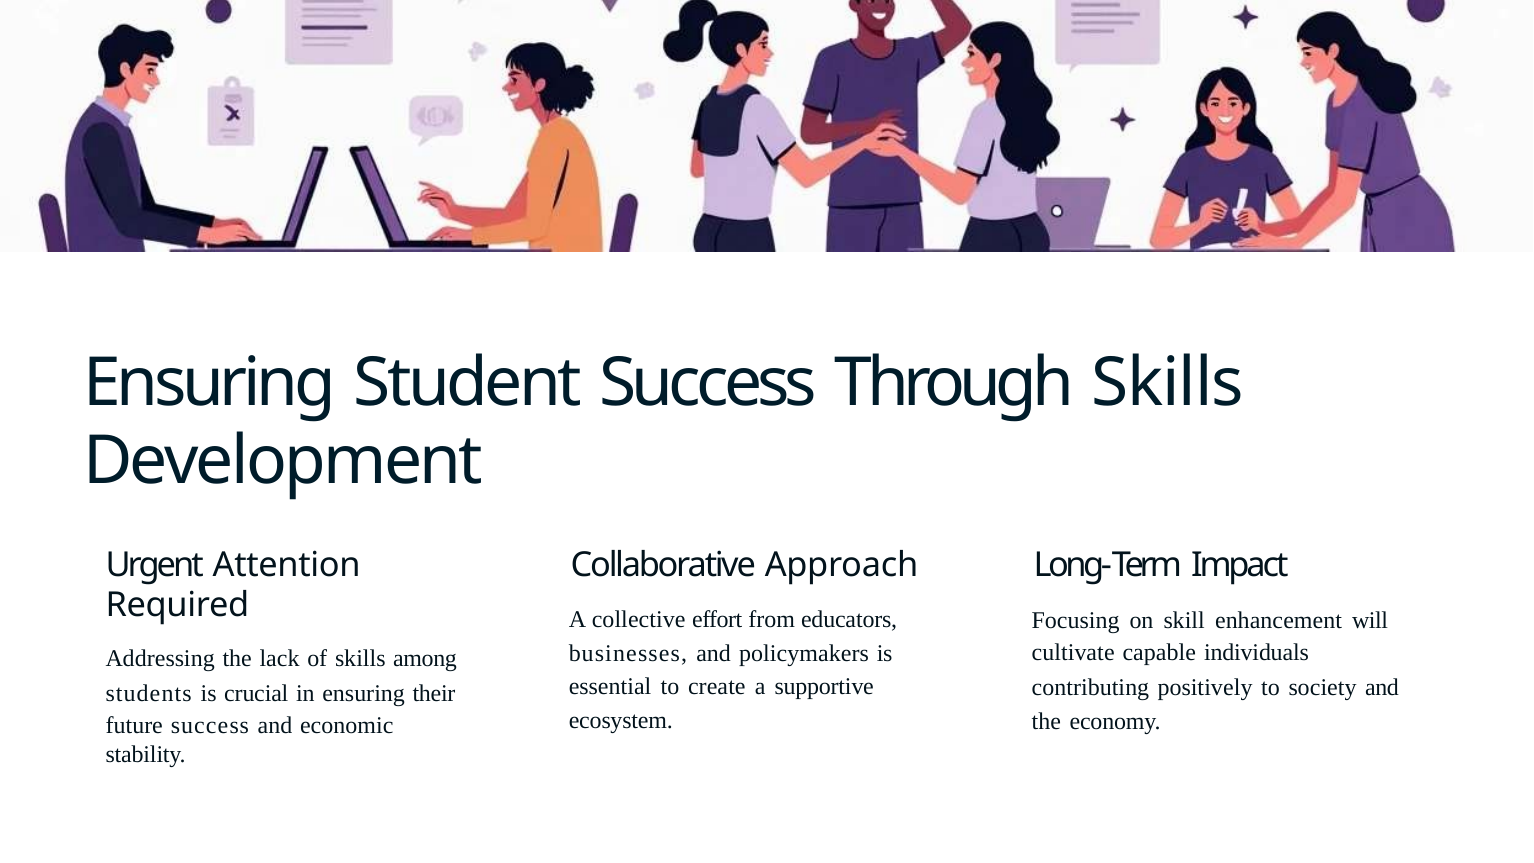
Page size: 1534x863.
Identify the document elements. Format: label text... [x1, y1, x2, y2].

picture [0, 0, 1533, 252]
text_box A collective effort from educators, businesses, and policymakers is essential to create a supportive ecosystem. [566, 624, 915, 734]
title Ensuring Student Success Through Skills Development [81, 332, 1254, 497]
text_box Focusing on skill enhancement will cultivate capable individuals contributing positively to society and the economy. [1029, 598, 1407, 734]
text_box Addressing the lack of skills among students is crucial in ensuring their future success and economic stability. [103, 635, 498, 768]
text_box Urgent Attention Collaborative Approach Long-Term Impact Required [103, 538, 1304, 624]
